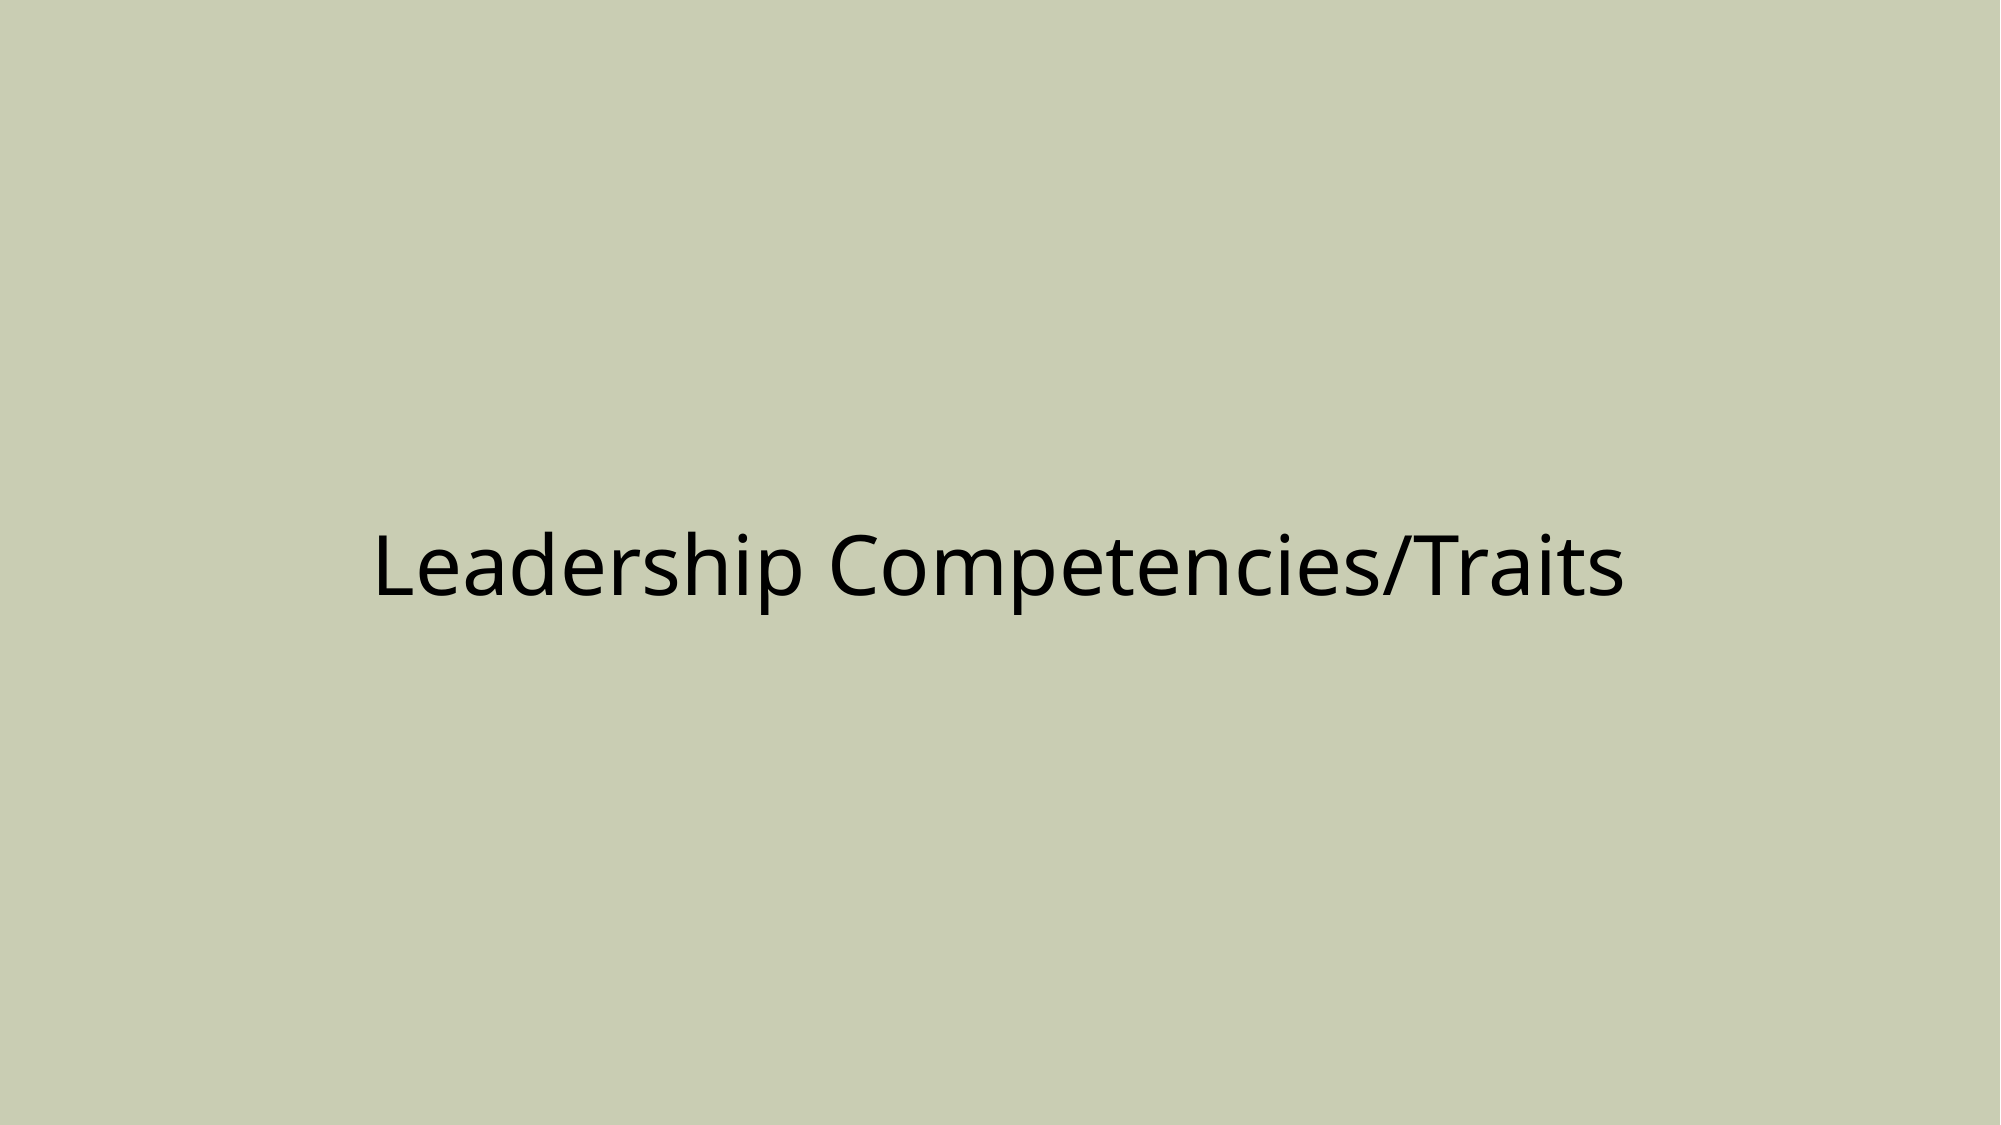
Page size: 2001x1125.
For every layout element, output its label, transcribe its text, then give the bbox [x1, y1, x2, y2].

text_box Leadership Competencies/Traits [357, 504, 1643, 620]
